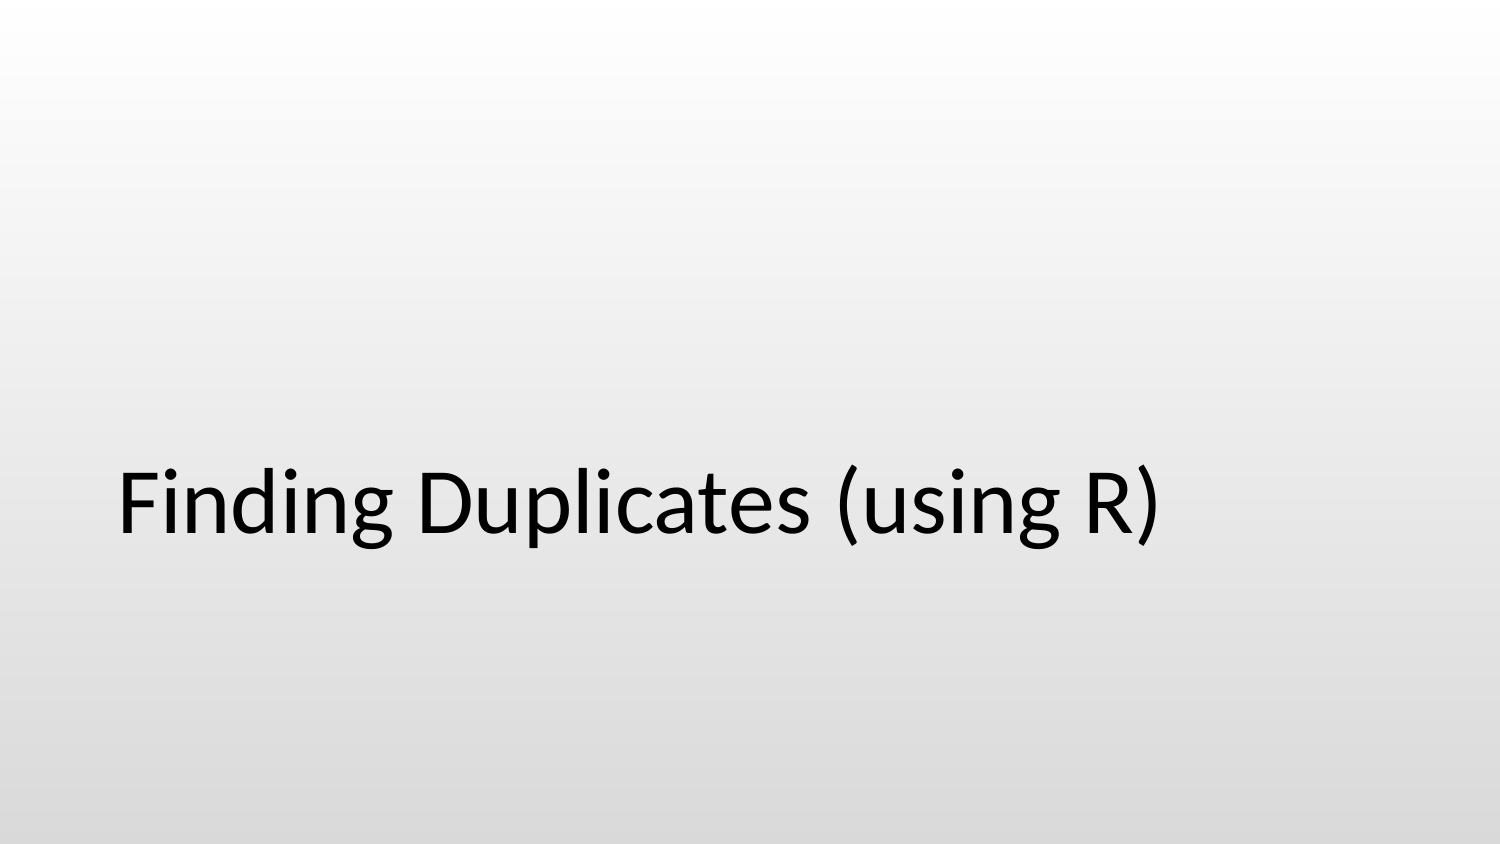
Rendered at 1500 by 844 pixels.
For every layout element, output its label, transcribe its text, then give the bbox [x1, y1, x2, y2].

title Finding Duplicates (using R) [102, 210, 1397, 562]
